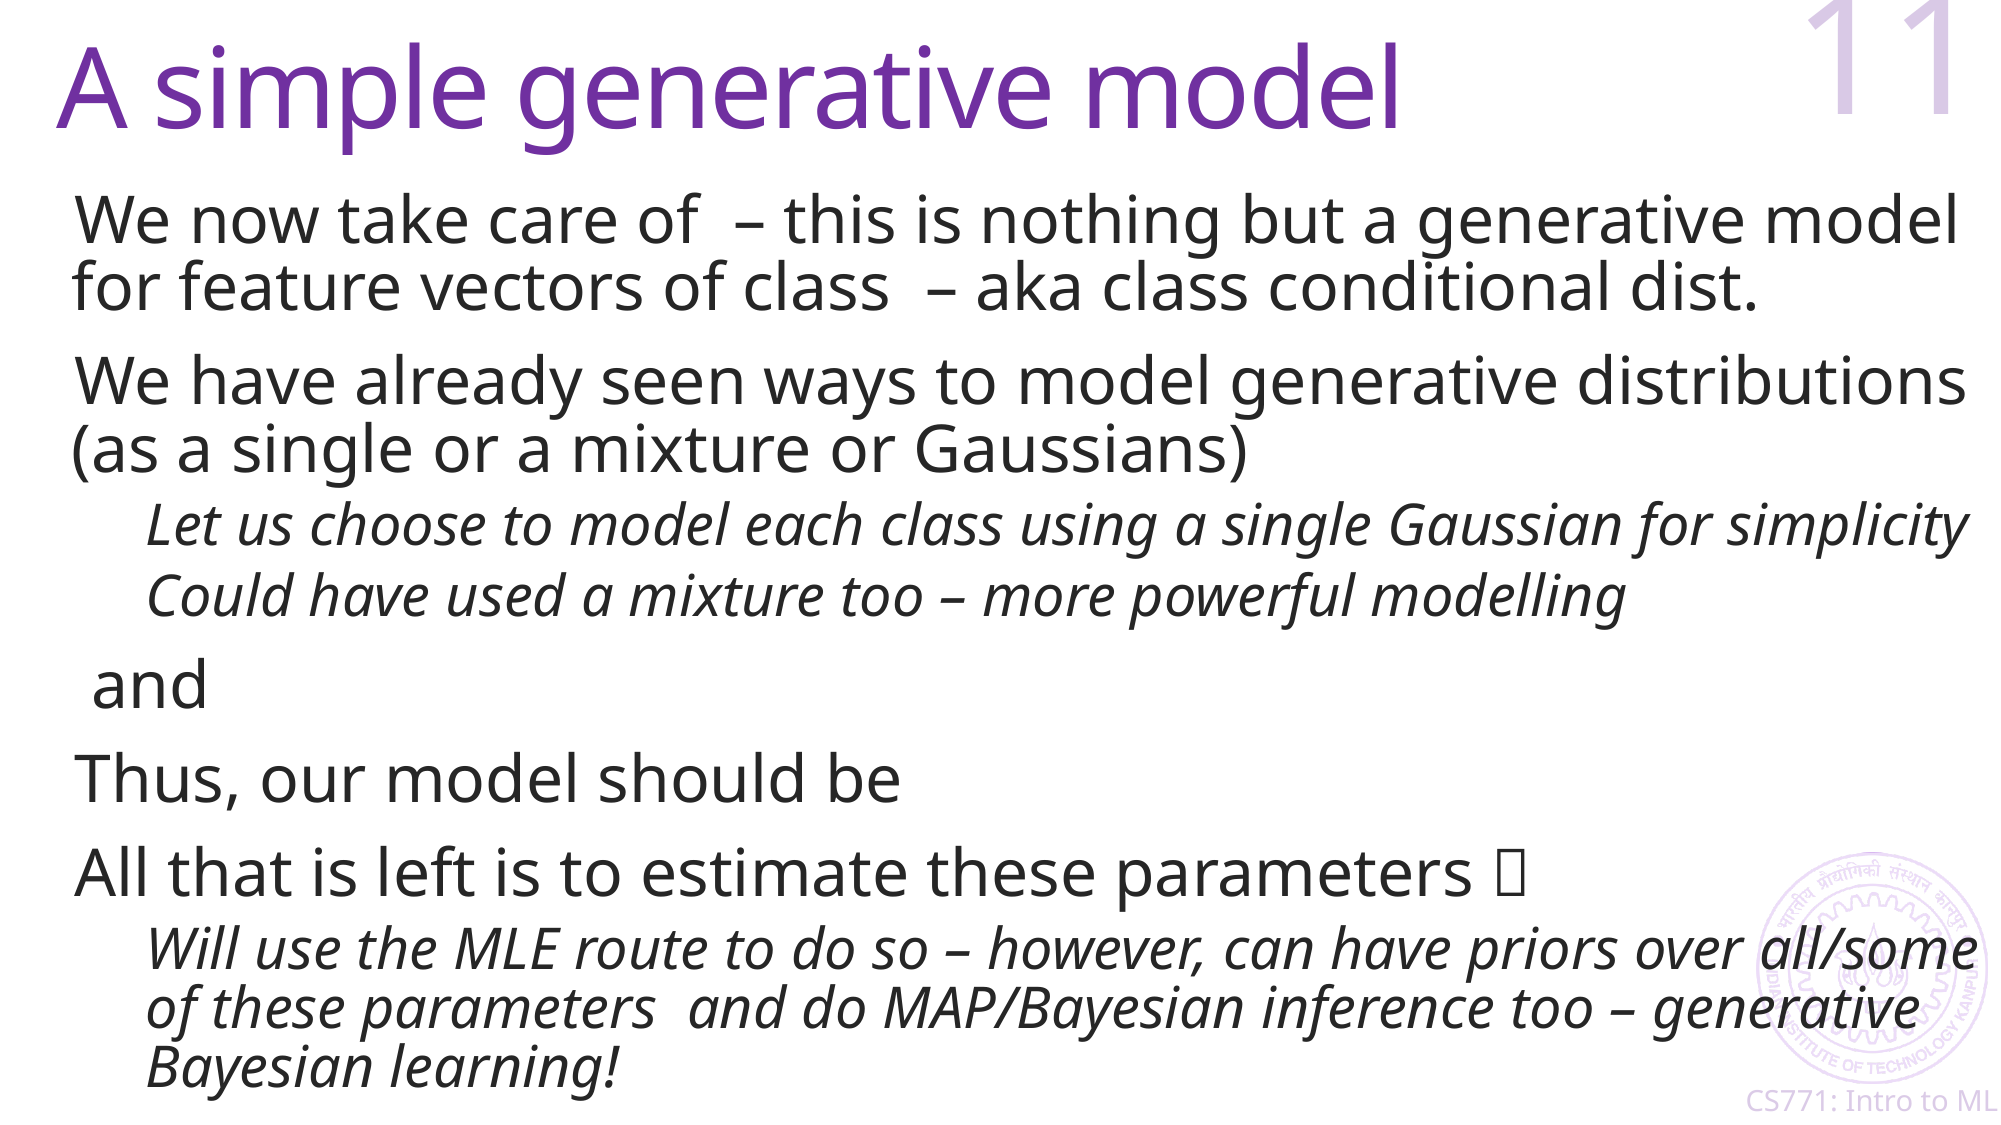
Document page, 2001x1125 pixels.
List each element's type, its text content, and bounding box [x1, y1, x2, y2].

slide_number 11 [1520, 6, 2000, 183]
title A simple generative model [41, 5, 1945, 183]
